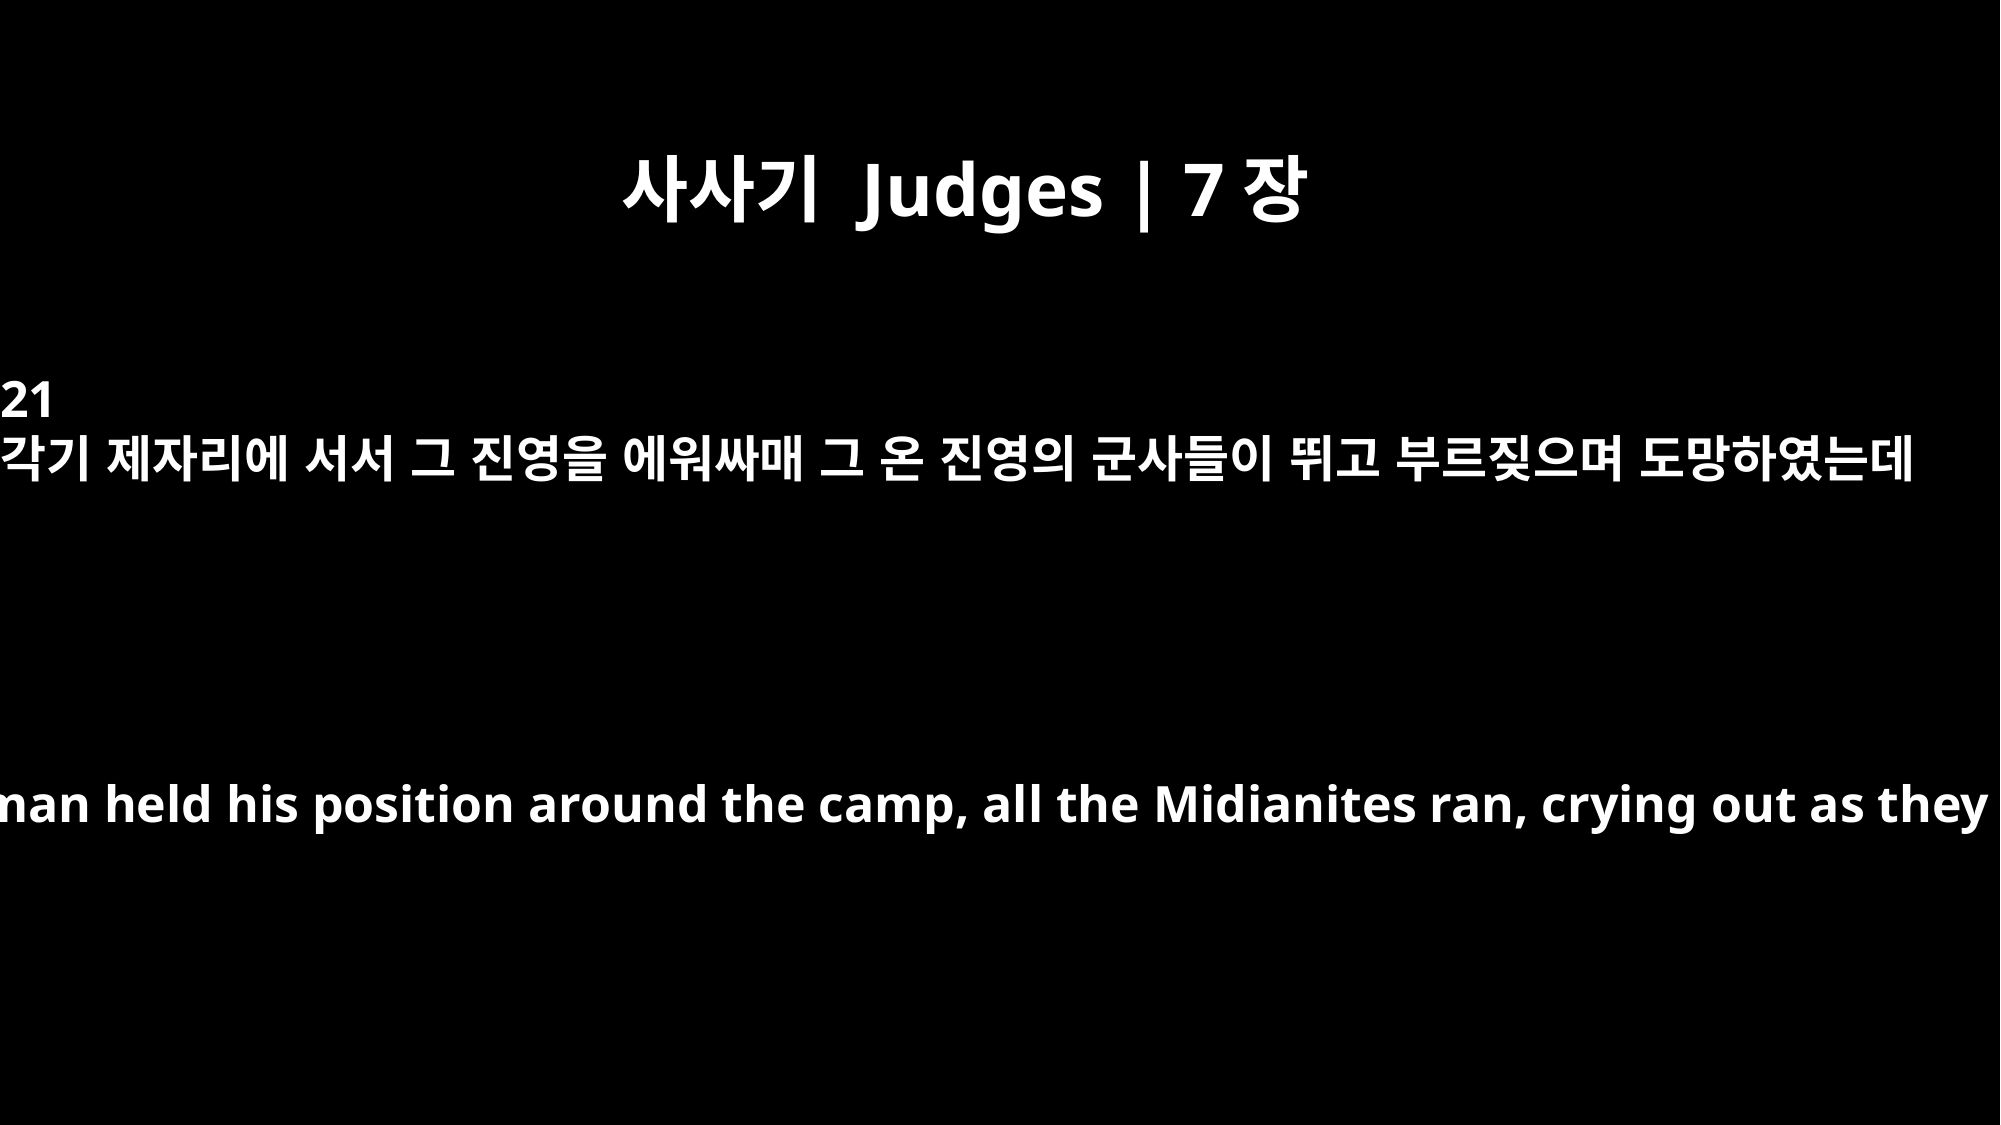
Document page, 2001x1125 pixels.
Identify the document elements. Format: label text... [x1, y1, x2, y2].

text_box 사사기 Judges | 7장 [606, 136, 1326, 239]
text_box 21 각기 제자리에 서서 그 진영을 에워싸매 그 온 진영의 군사들이 뛰고 부르짖으며 도망하였는데 [0, 359, 1932, 495]
text_box While each man held his position around the camp, all the Midianites ran, crying out as they fled. [0, 764, 2000, 840]
